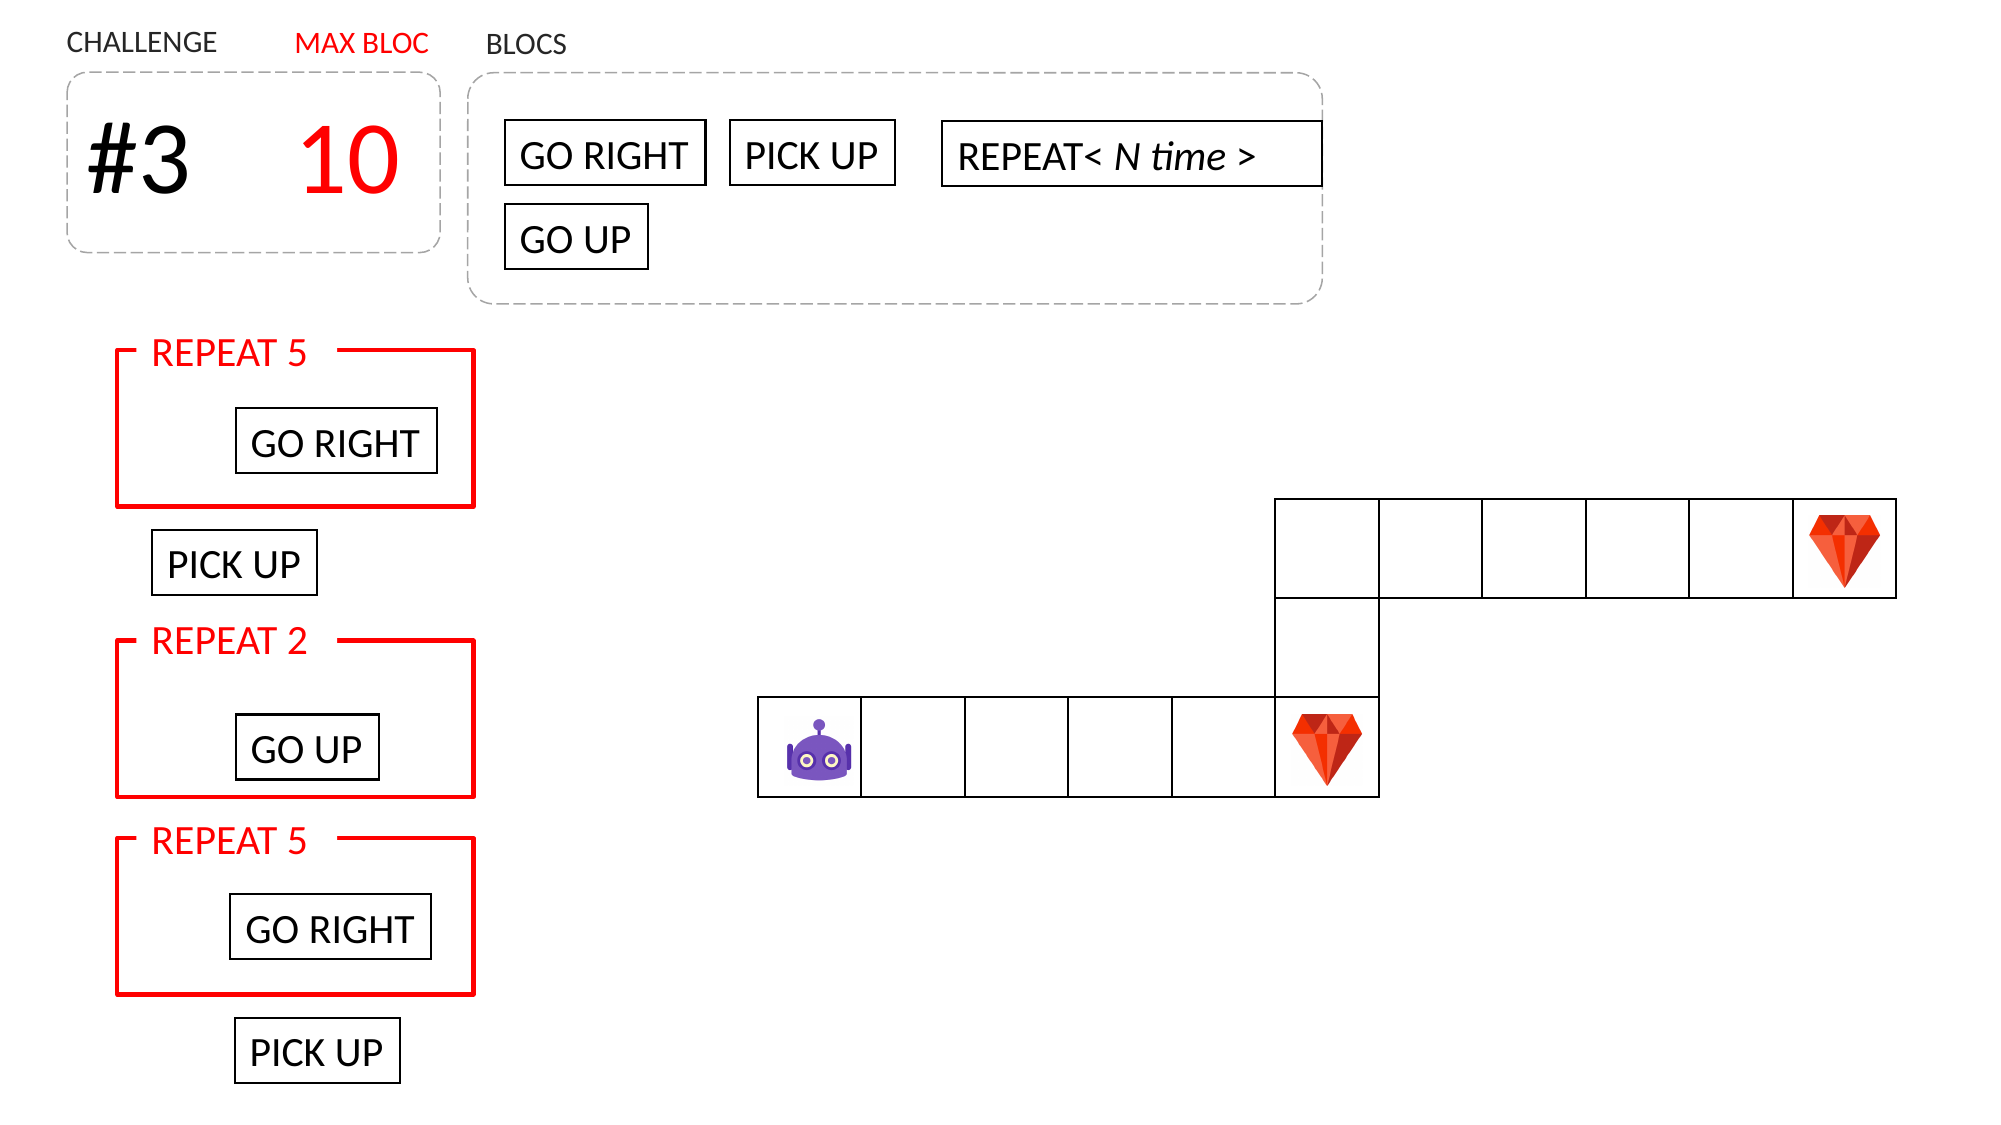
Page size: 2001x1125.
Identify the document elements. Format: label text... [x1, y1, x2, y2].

text_box PICK UP [729, 119, 895, 185]
picture [1808, 515, 1881, 588]
text_box GO RIGHT [504, 119, 706, 185]
text_box [1482, 498, 1585, 599]
text_box [1275, 697, 1379, 797]
text_box [1068, 697, 1171, 797]
text_box [964, 697, 1068, 797]
text_box REPEAT 5 [136, 805, 338, 871]
text_box [1275, 498, 1378, 599]
text_box [1689, 498, 1792, 599]
text_box [1585, 498, 1689, 599]
picture [783, 716, 854, 787]
text_box MAX BLOC [279, 14, 446, 67]
text_box [757, 697, 861, 797]
text_box GO RIGHT [230, 894, 432, 960]
text_box REPEAT< N time > [942, 120, 1323, 186]
text_box [1378, 498, 1482, 599]
text_box [1792, 498, 1897, 599]
text_box CHALLENGE [51, 13, 235, 67]
text_box PICK UP [234, 1017, 400, 1083]
text_box [1171, 697, 1275, 797]
text_box GO RIGHT [235, 408, 437, 474]
text_box [115, 836, 476, 997]
text_box #3 [71, 81, 208, 222]
text_box 10 [279, 81, 417, 222]
text_box PICK UP [152, 529, 318, 595]
text_box [67, 72, 441, 253]
text_box BLOCS [470, 16, 583, 69]
text_box GO UP [504, 204, 648, 270]
picture [1290, 714, 1363, 787]
text_box [115, 348, 476, 509]
text_box [467, 72, 1323, 304]
text_box [1275, 599, 1379, 697]
text_box REPEAT 5 [136, 317, 338, 383]
text_box REPEAT 2 [136, 605, 338, 671]
text_box [861, 697, 964, 797]
text_box [115, 638, 476, 799]
